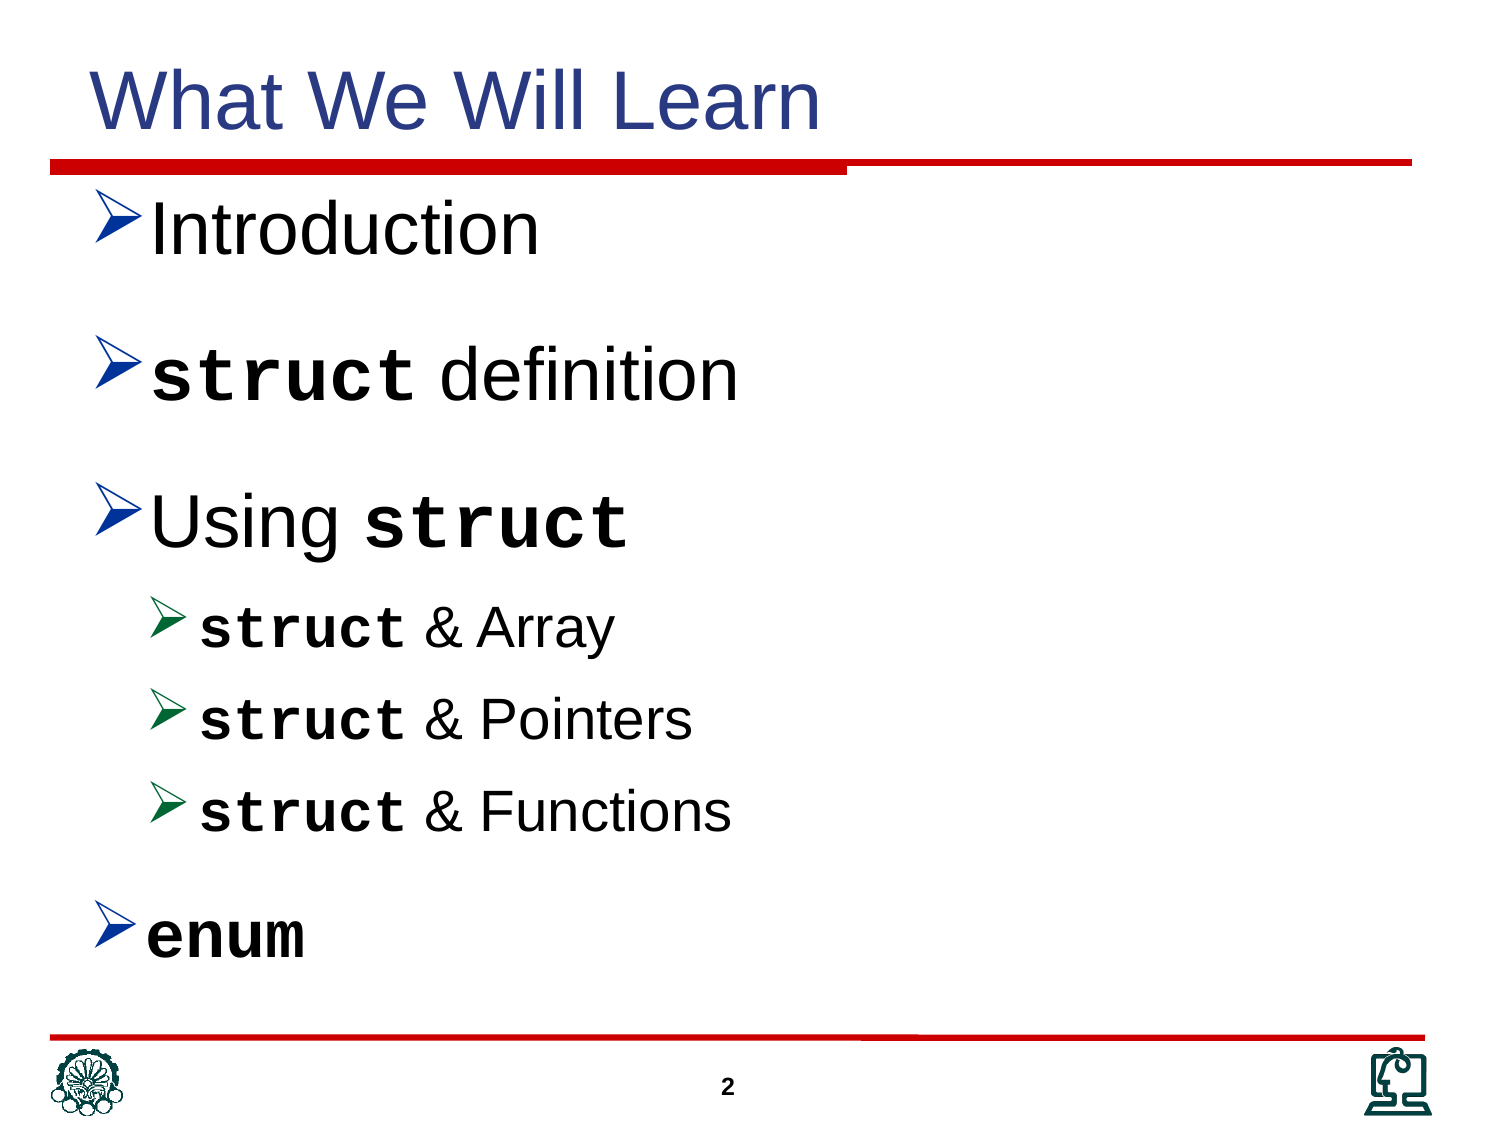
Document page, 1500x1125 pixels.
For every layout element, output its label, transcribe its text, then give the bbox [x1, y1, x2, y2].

text_box Introduction struct definition Using struct struct & Array struct & Pointers struct & Functions enum [74, 181, 1425, 1074]
text_box What We Will Learn [74, 24, 1425, 155]
text_box 2 [650, 1074, 750, 1103]
picture [1362, 1045, 1438, 1119]
picture [50, 1047, 125, 1118]
